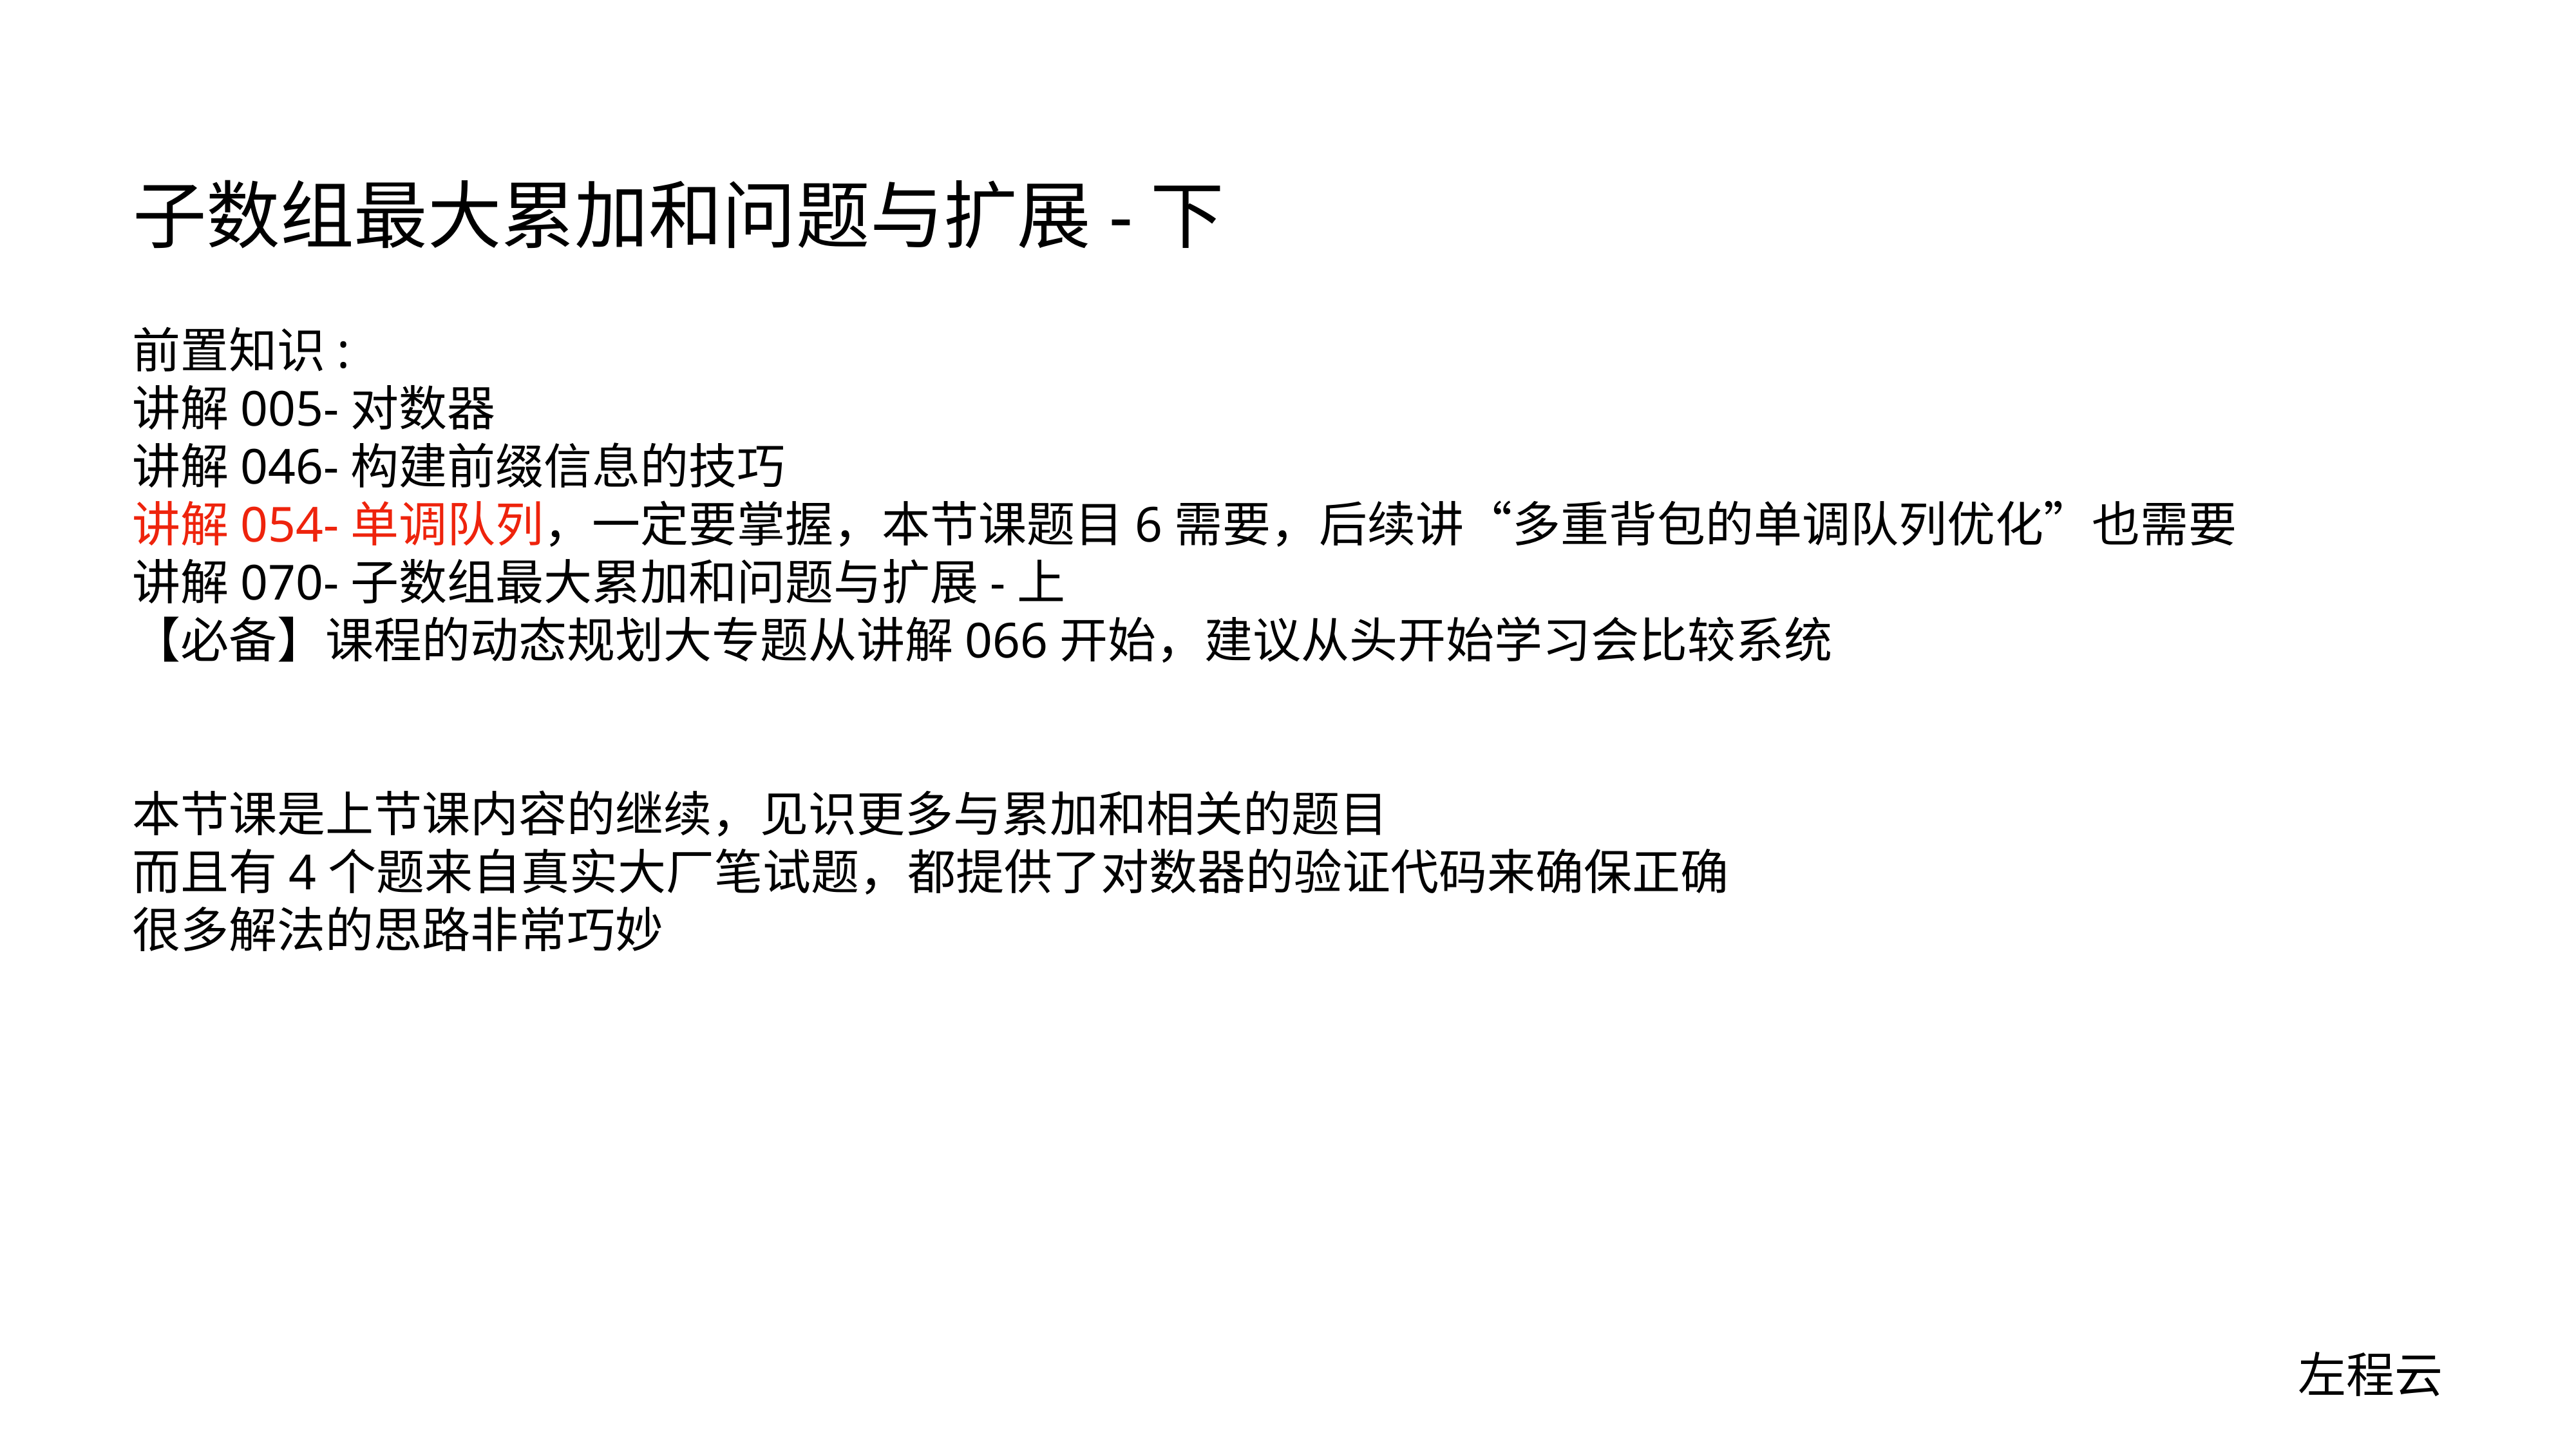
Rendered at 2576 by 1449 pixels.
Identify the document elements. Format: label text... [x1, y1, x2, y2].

text_box 前置知识: 讲解005-对数器 讲解046-构建前缀信息的技巧 讲解054-单调队列，一定要掌握，本节课题目6需要，后续讲“多重背包的单调队列优化”也需要 讲解070-子数组最大累加和问题与扩展-上 【必备】课程的动态规划大专题从讲解066开始，建议从头开始学习会比较系统 本节课是上节课内容的继续，见识更多与累加和相关的题目 而且有4个题来自真实大厂笔试题，都提供了对数器的验证代码来确保正确 很多解法的思路非常巧妙 [127, 314, 2449, 1304]
text_box 左程云 [127, 1339, 2449, 1408]
title 子数组最大累加和问题与扩展-下 [127, 48, 2449, 263]
